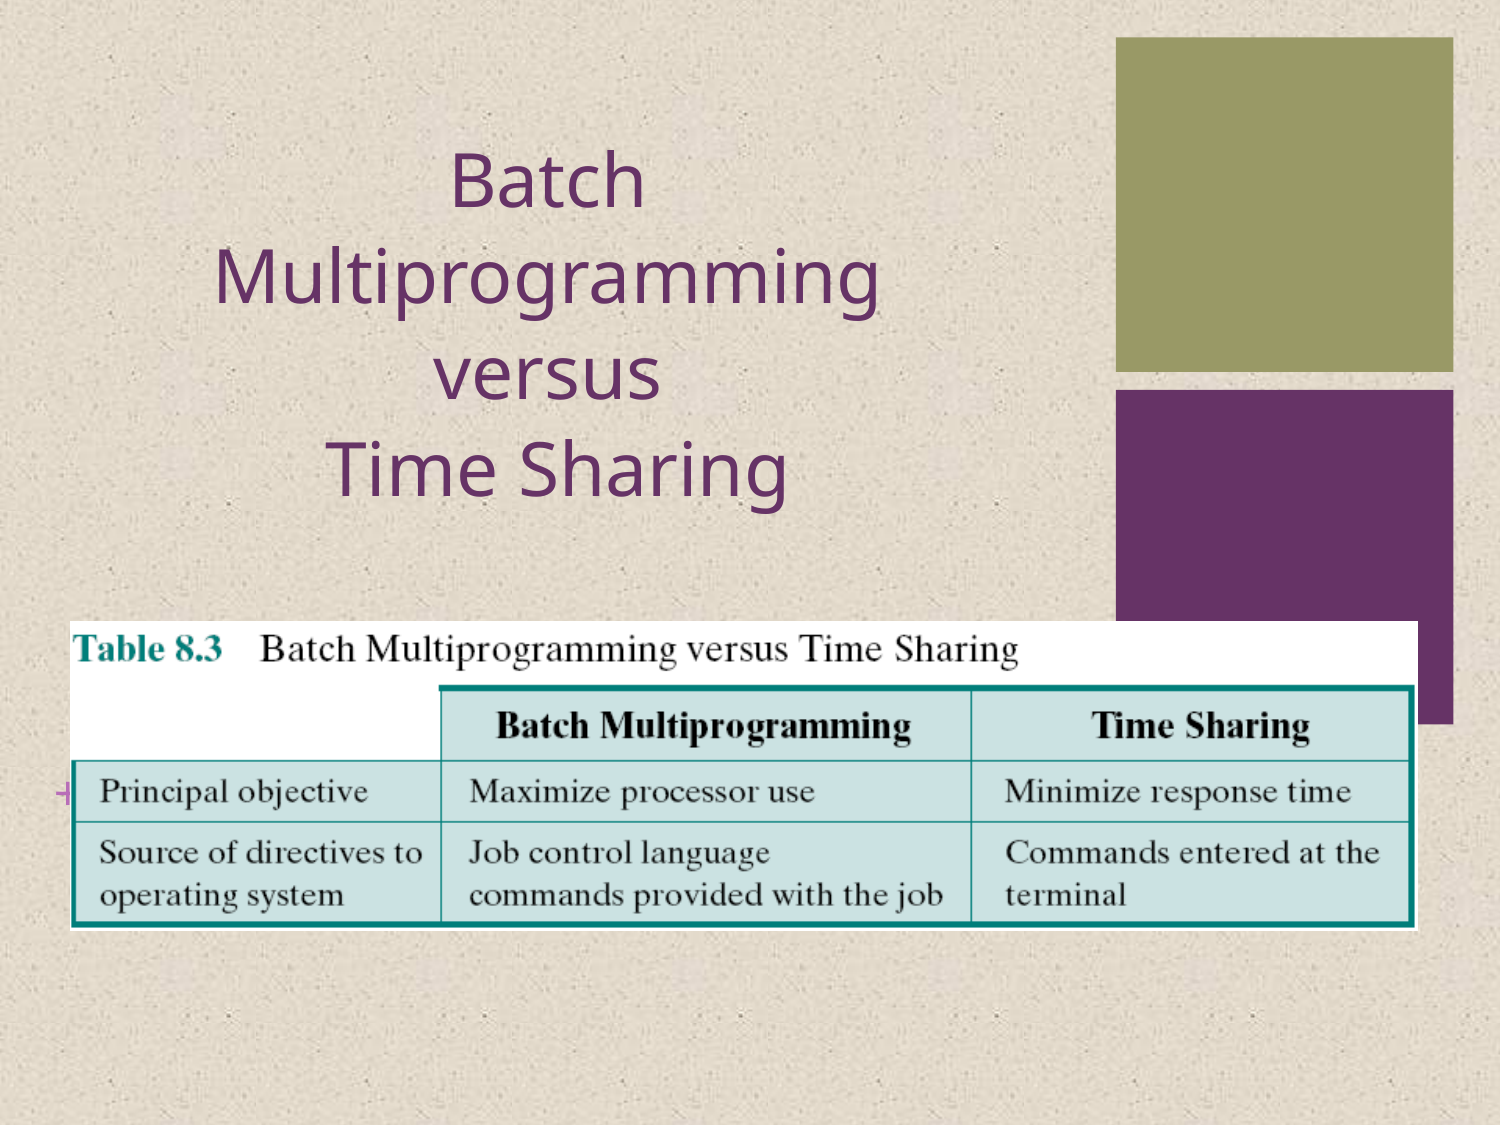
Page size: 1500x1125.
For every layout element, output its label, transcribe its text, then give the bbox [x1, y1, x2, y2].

picture [0, 0, 1500, 1125]
list Batch Multiprogramming versus Time Sharing [0, 125, 1116, 525]
